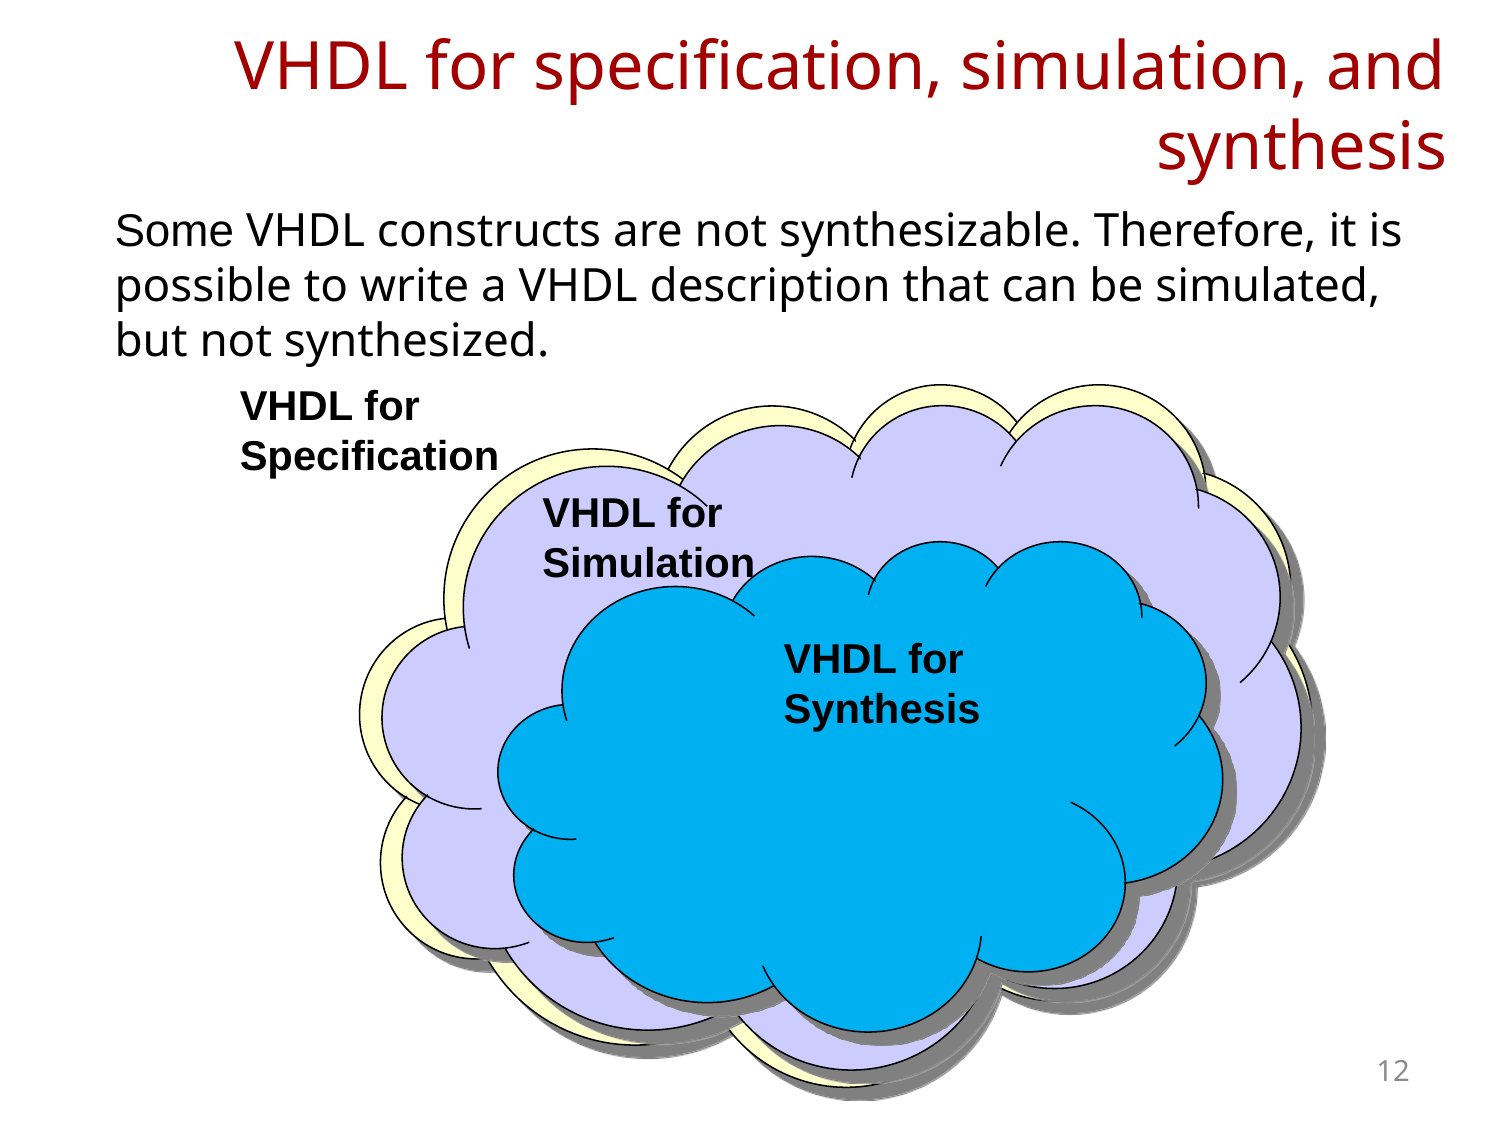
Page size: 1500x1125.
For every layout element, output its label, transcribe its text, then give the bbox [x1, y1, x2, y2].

text_box [1021, 886, 1177, 989]
text_box VHDL for Simulation [527, 478, 928, 593]
text_box [664, 384, 1291, 581]
text_box [488, 961, 646, 1046]
slide_number 12 [1074, 1042, 1425, 1103]
title VHDL for specification, simulation, and synthesis [12, 54, 1463, 150]
text_box [738, 1001, 976, 1071]
text_box Some VHDL constructs are not synthesizable. Therefore, it is possible to write a VHDL description that can be simulated, but not synthesized. [99, 193, 1454, 373]
text_box [684, 405, 1302, 860]
text_box [729, 1023, 882, 1088]
text_box [497, 541, 1223, 1033]
text_box [359, 487, 527, 959]
text_box [1286, 644, 1312, 709]
text_box VHDL for Specification [224, 373, 664, 487]
text_box VHDL for Synthesis [768, 624, 1167, 740]
text_box [1001, 986, 1038, 1000]
text_box [381, 490, 713, 1031]
